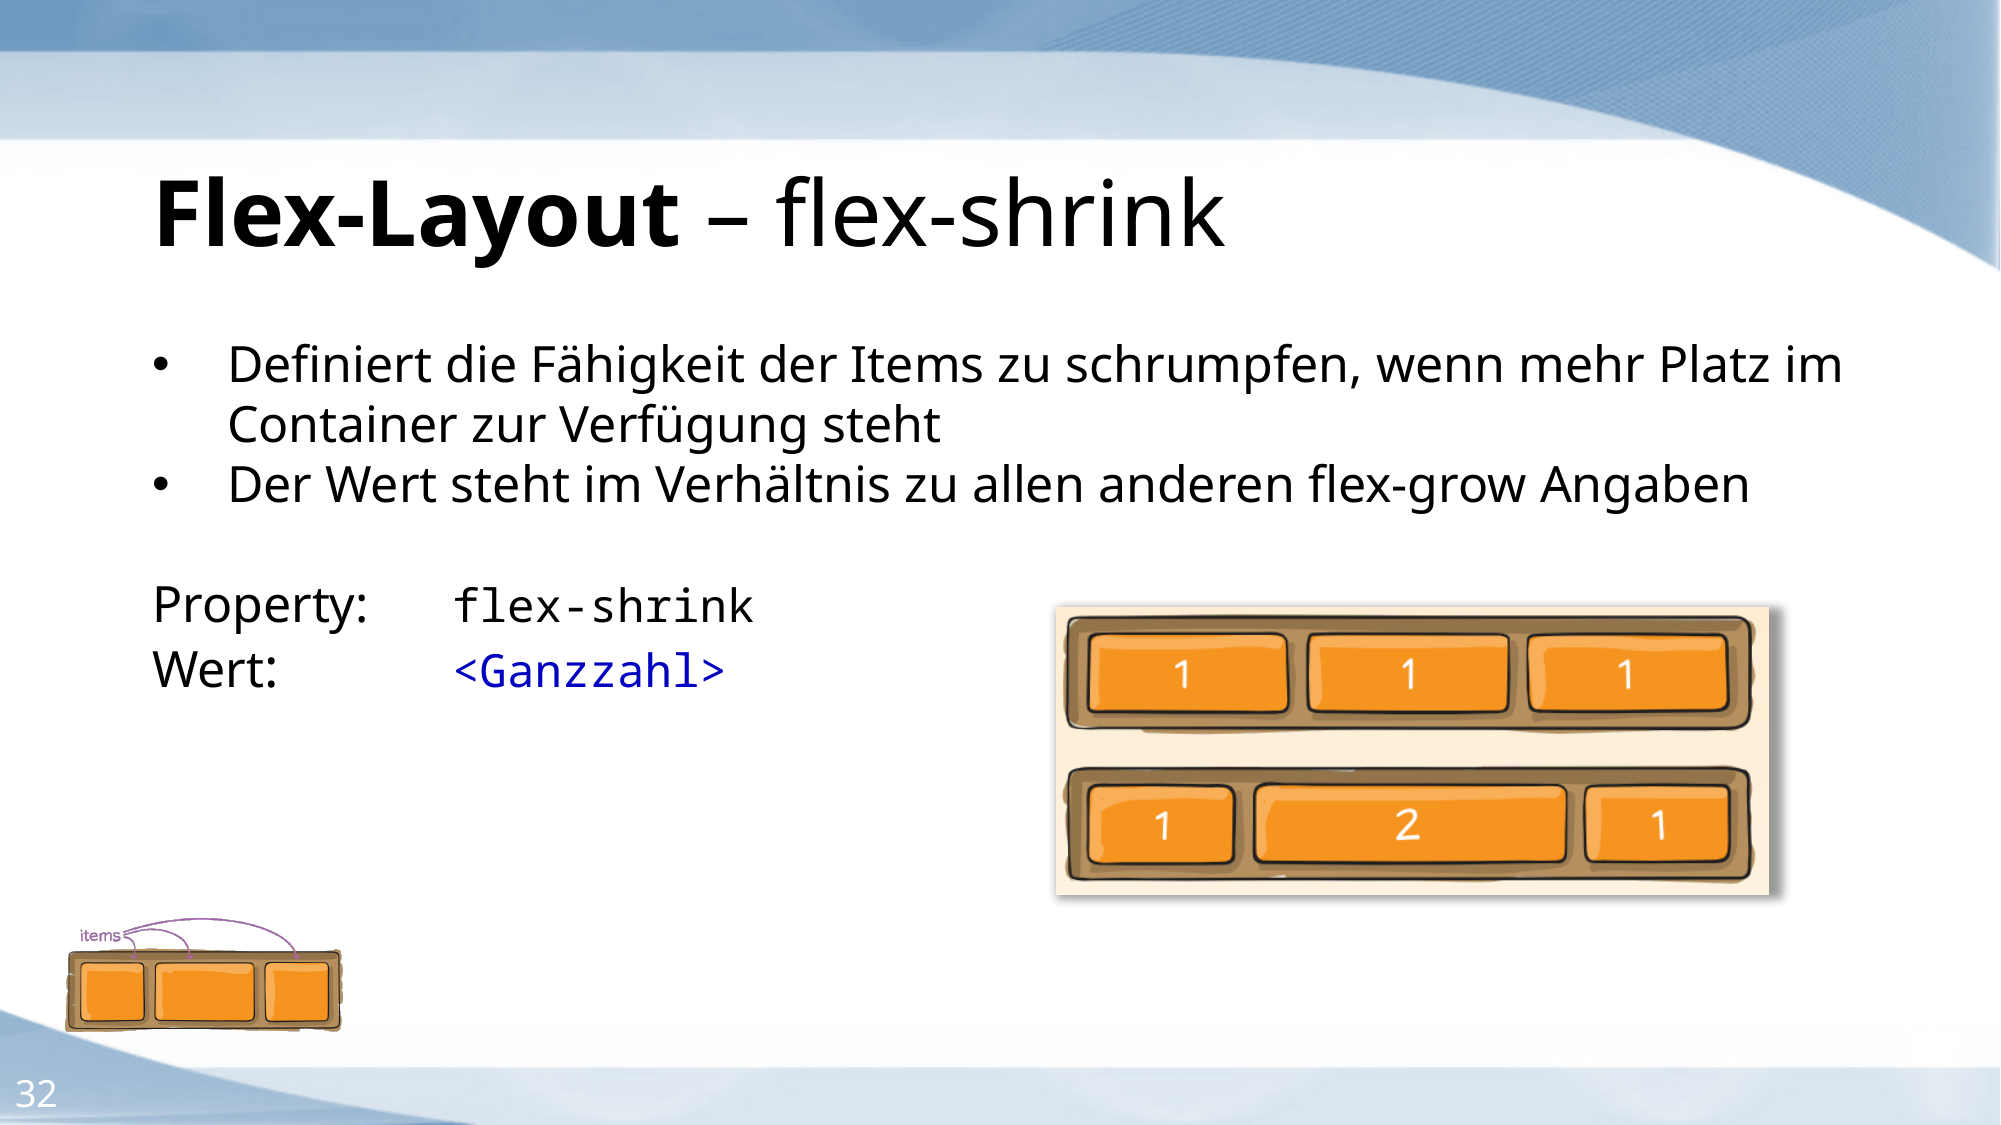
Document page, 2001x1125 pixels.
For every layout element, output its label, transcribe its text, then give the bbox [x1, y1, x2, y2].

picture [1056, 607, 1769, 895]
text_box Definiert die Fähigkeit der Items zu schrumpfen, wenn mehr Platz im Container zur Verfügung steht Der Wert steht im Verhältnis zu allen anderen flex-grow Angaben Property: flex-shrink Wert: <Ganzzahl> [137, 325, 1897, 706]
title Flex-Layout – flex-shrink [137, 108, 1863, 325]
picture [59, 914, 346, 1036]
slide_number 32 [0, 1065, 450, 1125]
